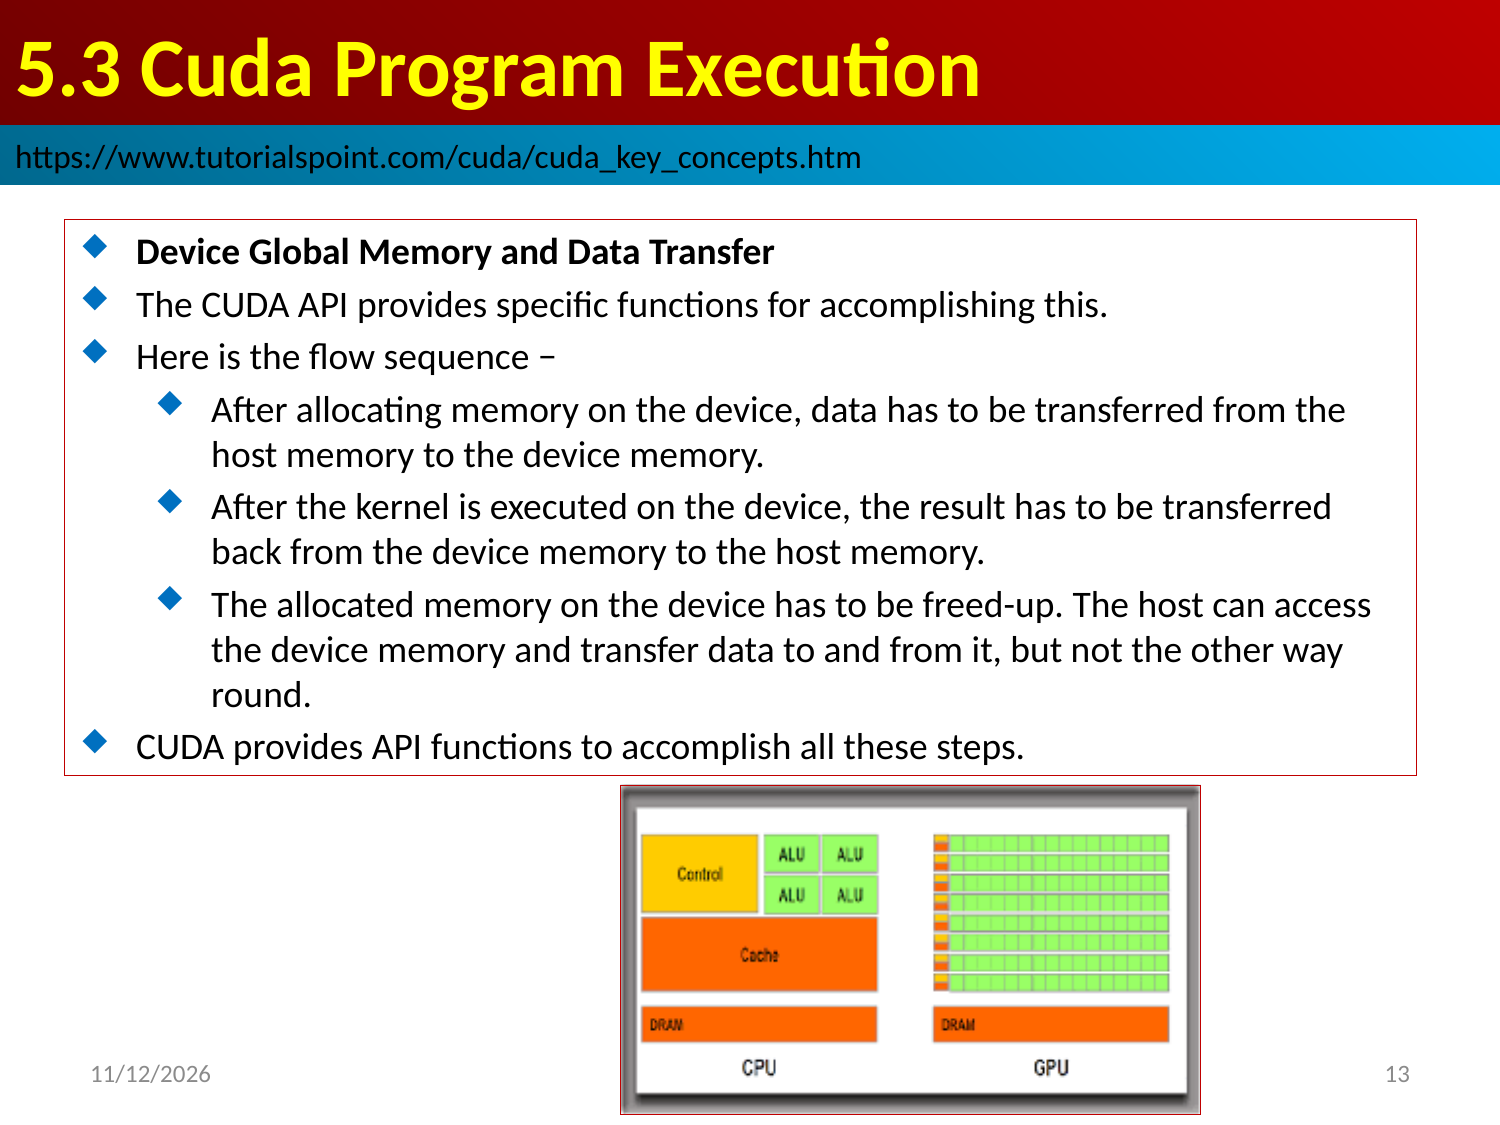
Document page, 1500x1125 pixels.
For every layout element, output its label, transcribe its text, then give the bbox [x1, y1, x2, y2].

text_box https://www.tutorialspoint.com/cuda/cuda_key_concepts.htm [0, 125, 1500, 185]
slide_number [75, 1042, 425, 1103]
subtitle Device Global Memory and Data Transfer The CUDA API provides specific functions for accomplishing this. Here is the flow sequence − After allocating memory on the device, data has to be transferred from the host memory to the device memory. After the kernel is executed on the device, the result has to be transferred back from the device memory to the host memory. The allocated memory on the device has to be freed-up. The host can access the device memory and transfer data to and from it, but not the other way round. CUDA provides API functions to accomplish all these steps. [64, 219, 1417, 776]
picture [619, 784, 1201, 1115]
title 5.3 Cuda Program Execution [0, 0, 1500, 125]
slide_number 13 [1205, 1042, 1425, 1103]
